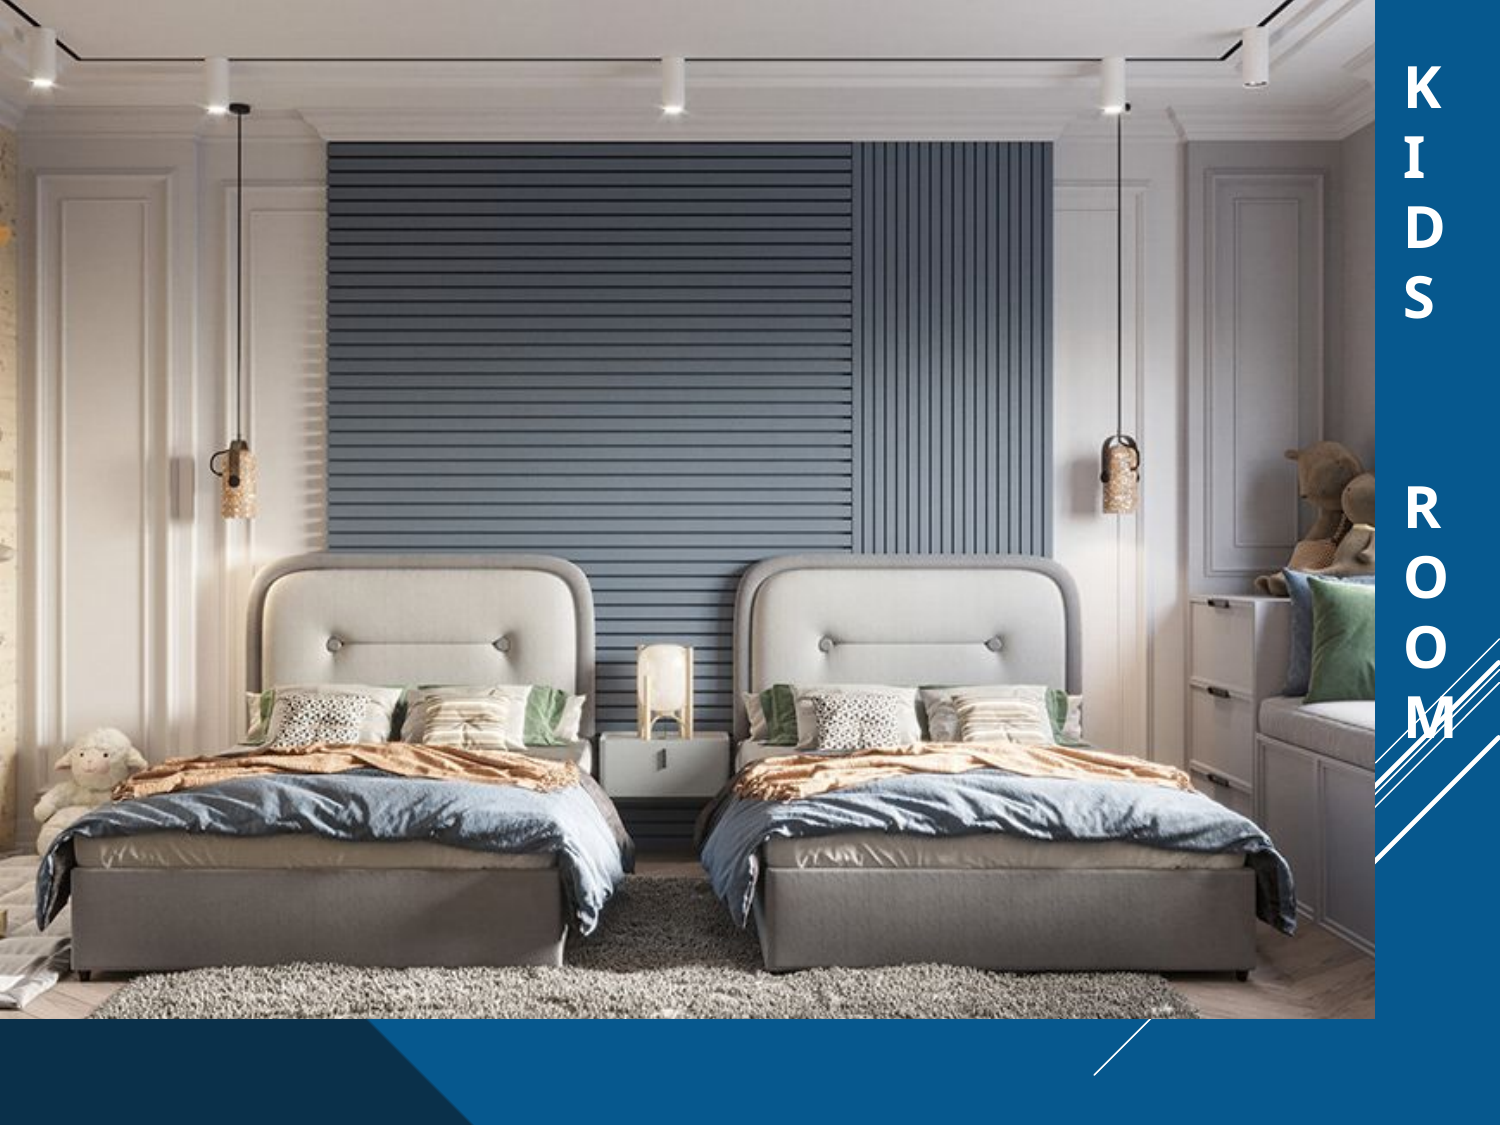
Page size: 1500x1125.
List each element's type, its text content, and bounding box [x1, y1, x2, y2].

picture [0, 0, 1376, 1019]
text_box K I D S R O O M [1388, 42, 1434, 758]
